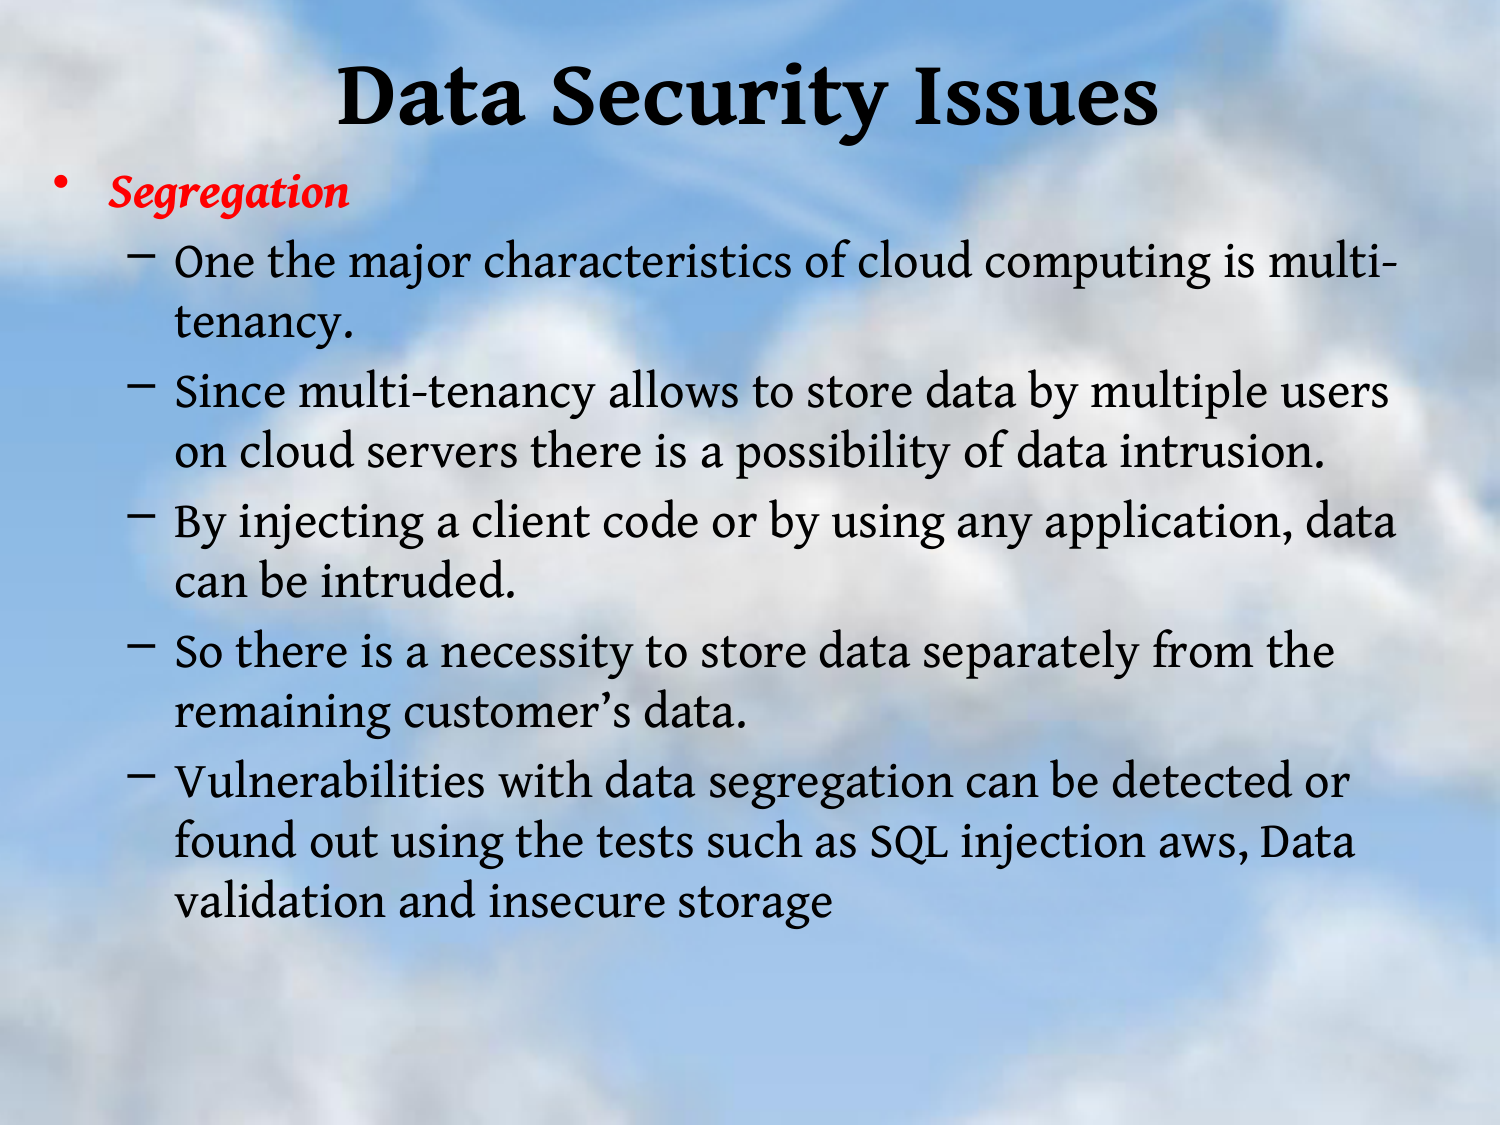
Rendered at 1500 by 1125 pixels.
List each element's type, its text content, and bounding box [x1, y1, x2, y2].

title Data Security Issues [74, 24, 1426, 149]
list Segregation One the major characteristics of cloud computing is multi-tenancy. Since multi-tenancy allows to store data by multiple users on cloud servers there is a possibility of data intrusion. By injecting a client code or by using any application, data can be intruded. So there is a necessity to store data separately from the remaining customer’s data. Vulnerabilities with data segregation can be detected or found out using the tests such as SQL injection aws, Data validation and insecure storage [37, 149, 1463, 1101]
picture [0, 0, 1500, 1125]
